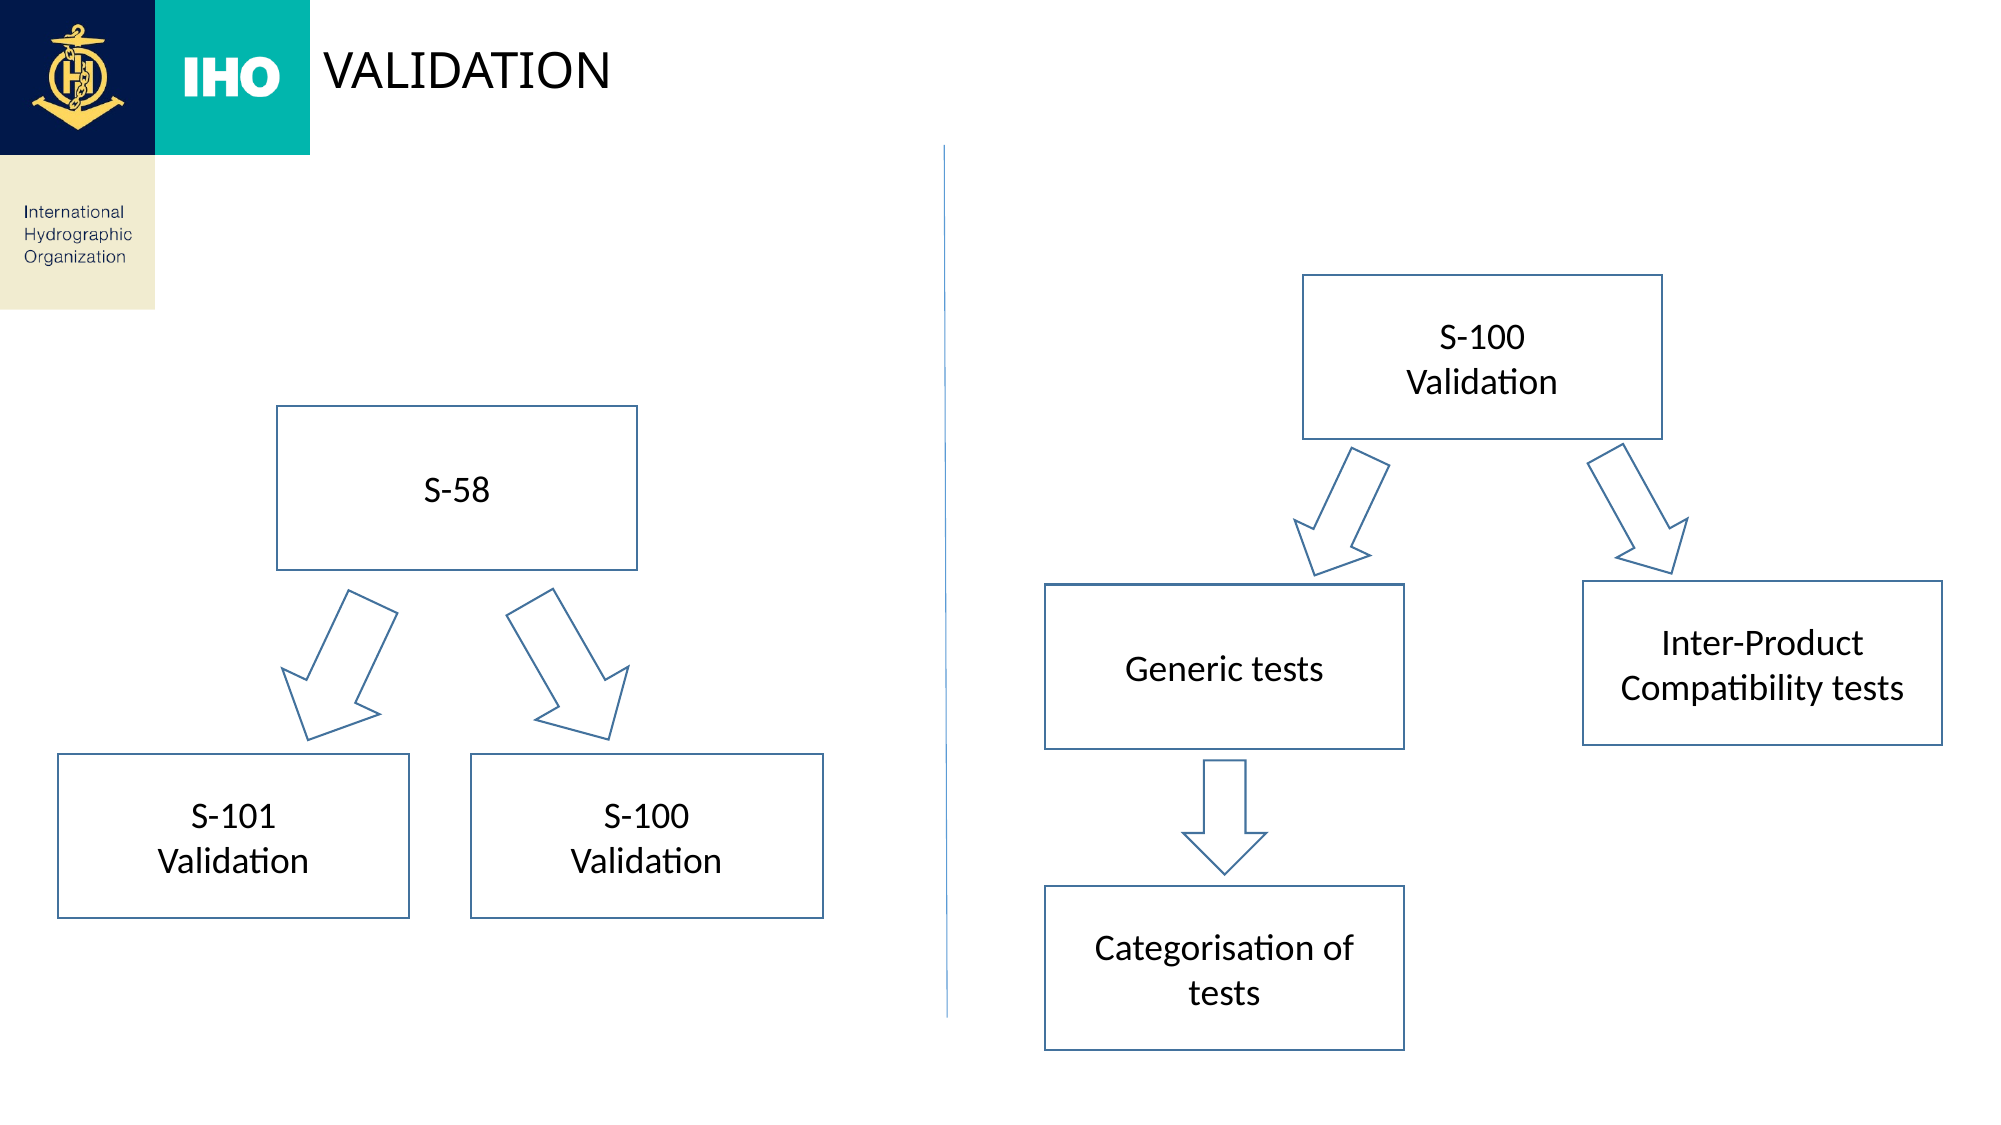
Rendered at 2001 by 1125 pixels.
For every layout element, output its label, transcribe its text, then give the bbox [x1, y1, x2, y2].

text_box Categorisation of tests [1044, 885, 1405, 1051]
text_box Inter-Product Compatibility tests [1582, 580, 1943, 746]
text_box [1180, 759, 1269, 877]
text_box [1586, 442, 1690, 575]
text_box S-100 Validation [1302, 274, 1663, 440]
title Validation [308, 0, 2000, 145]
picture [0, 0, 310, 310]
text_box S-101 Validation [57, 753, 410, 919]
text_box Generic tests [1044, 583, 1405, 750]
text_box [505, 587, 630, 741]
text_box S-100 Validation [470, 753, 824, 919]
text_box S-58 [276, 405, 638, 571]
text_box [944, 144, 948, 1018]
text_box [280, 588, 399, 742]
text_box [1292, 446, 1391, 577]
